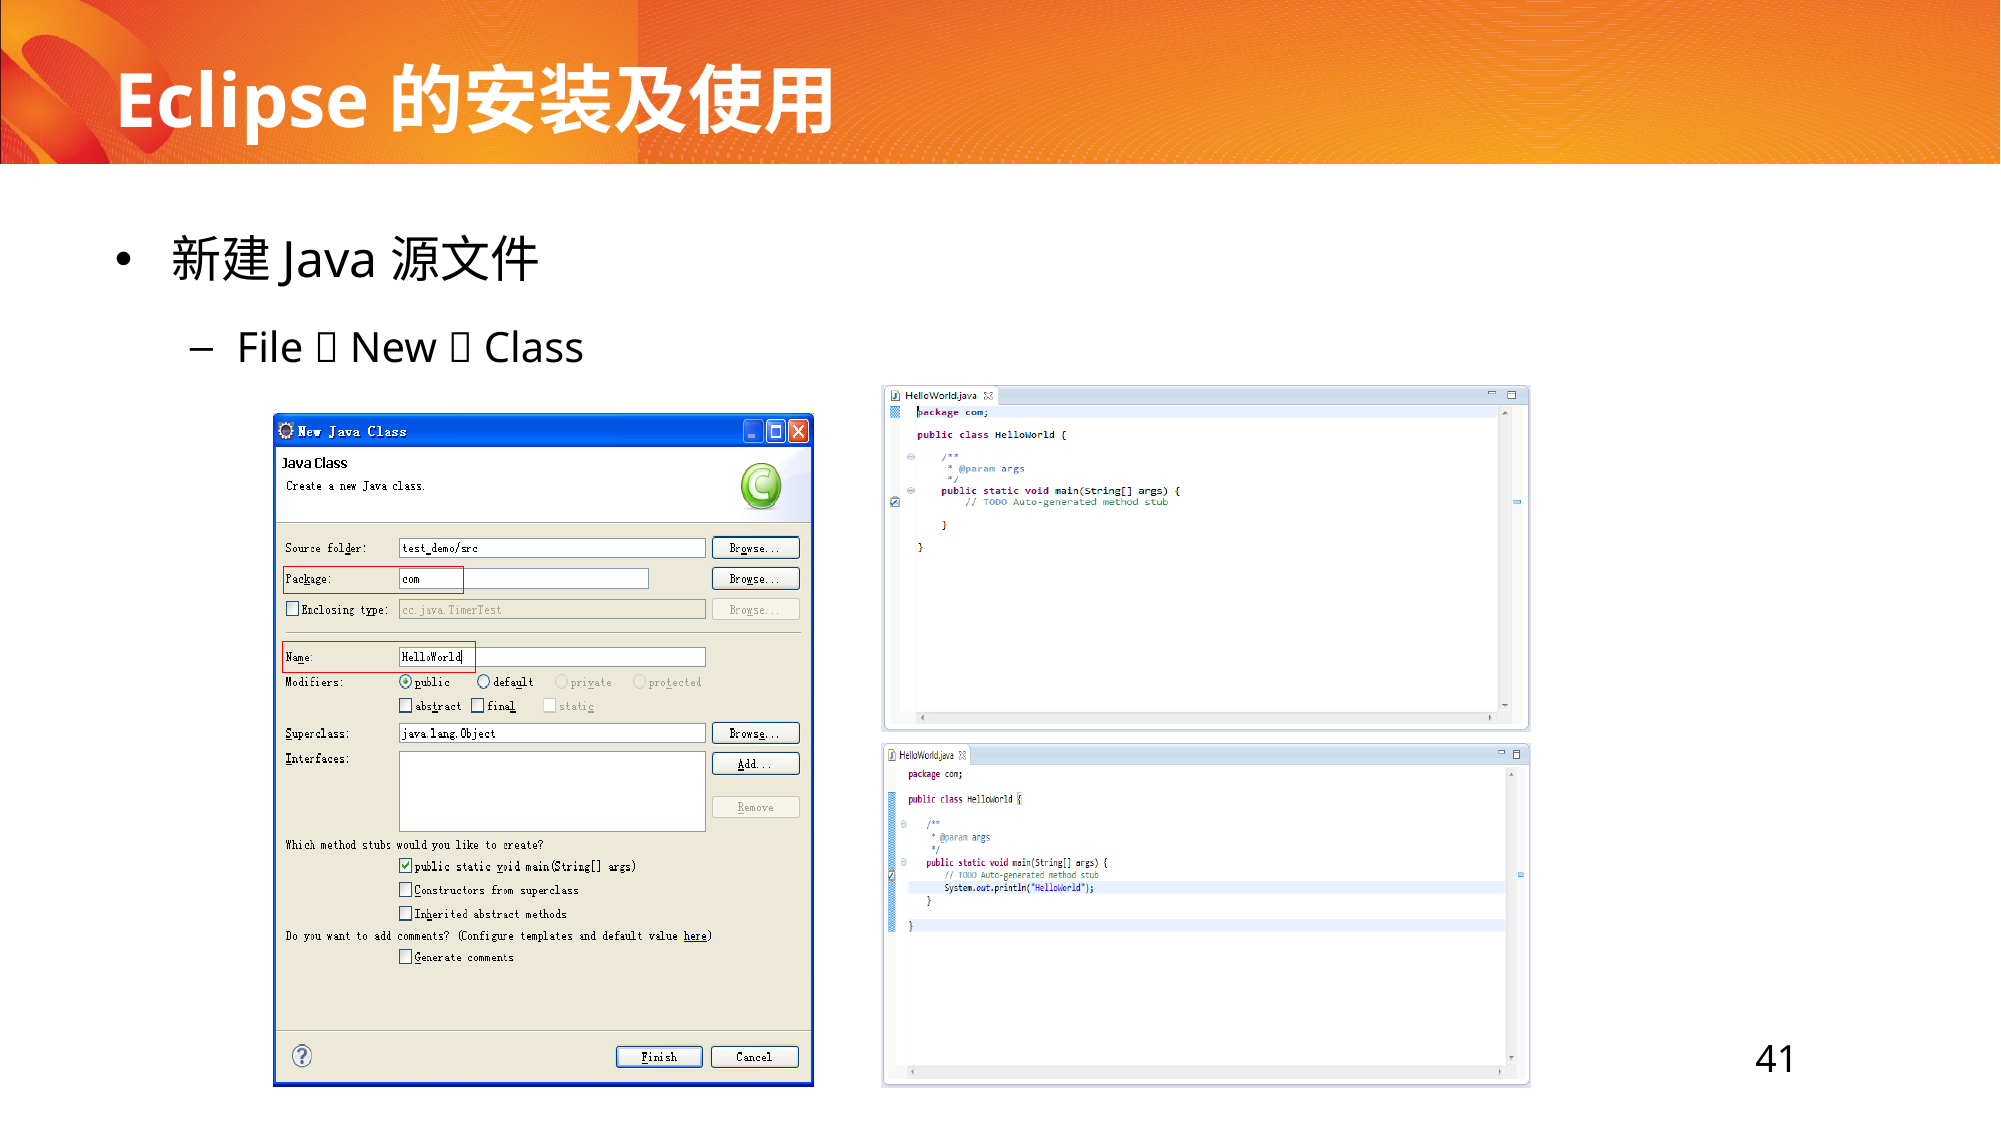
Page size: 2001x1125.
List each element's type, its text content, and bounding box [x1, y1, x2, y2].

list 新建Java源文件 File  New  Class [99, 190, 1900, 1005]
picture [881, 743, 1531, 1088]
title Eclipse的安装及使用 [99, 45, 1900, 167]
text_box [273, 413, 814, 1088]
picture [881, 385, 1532, 732]
picture [0, 0, 2000, 164]
